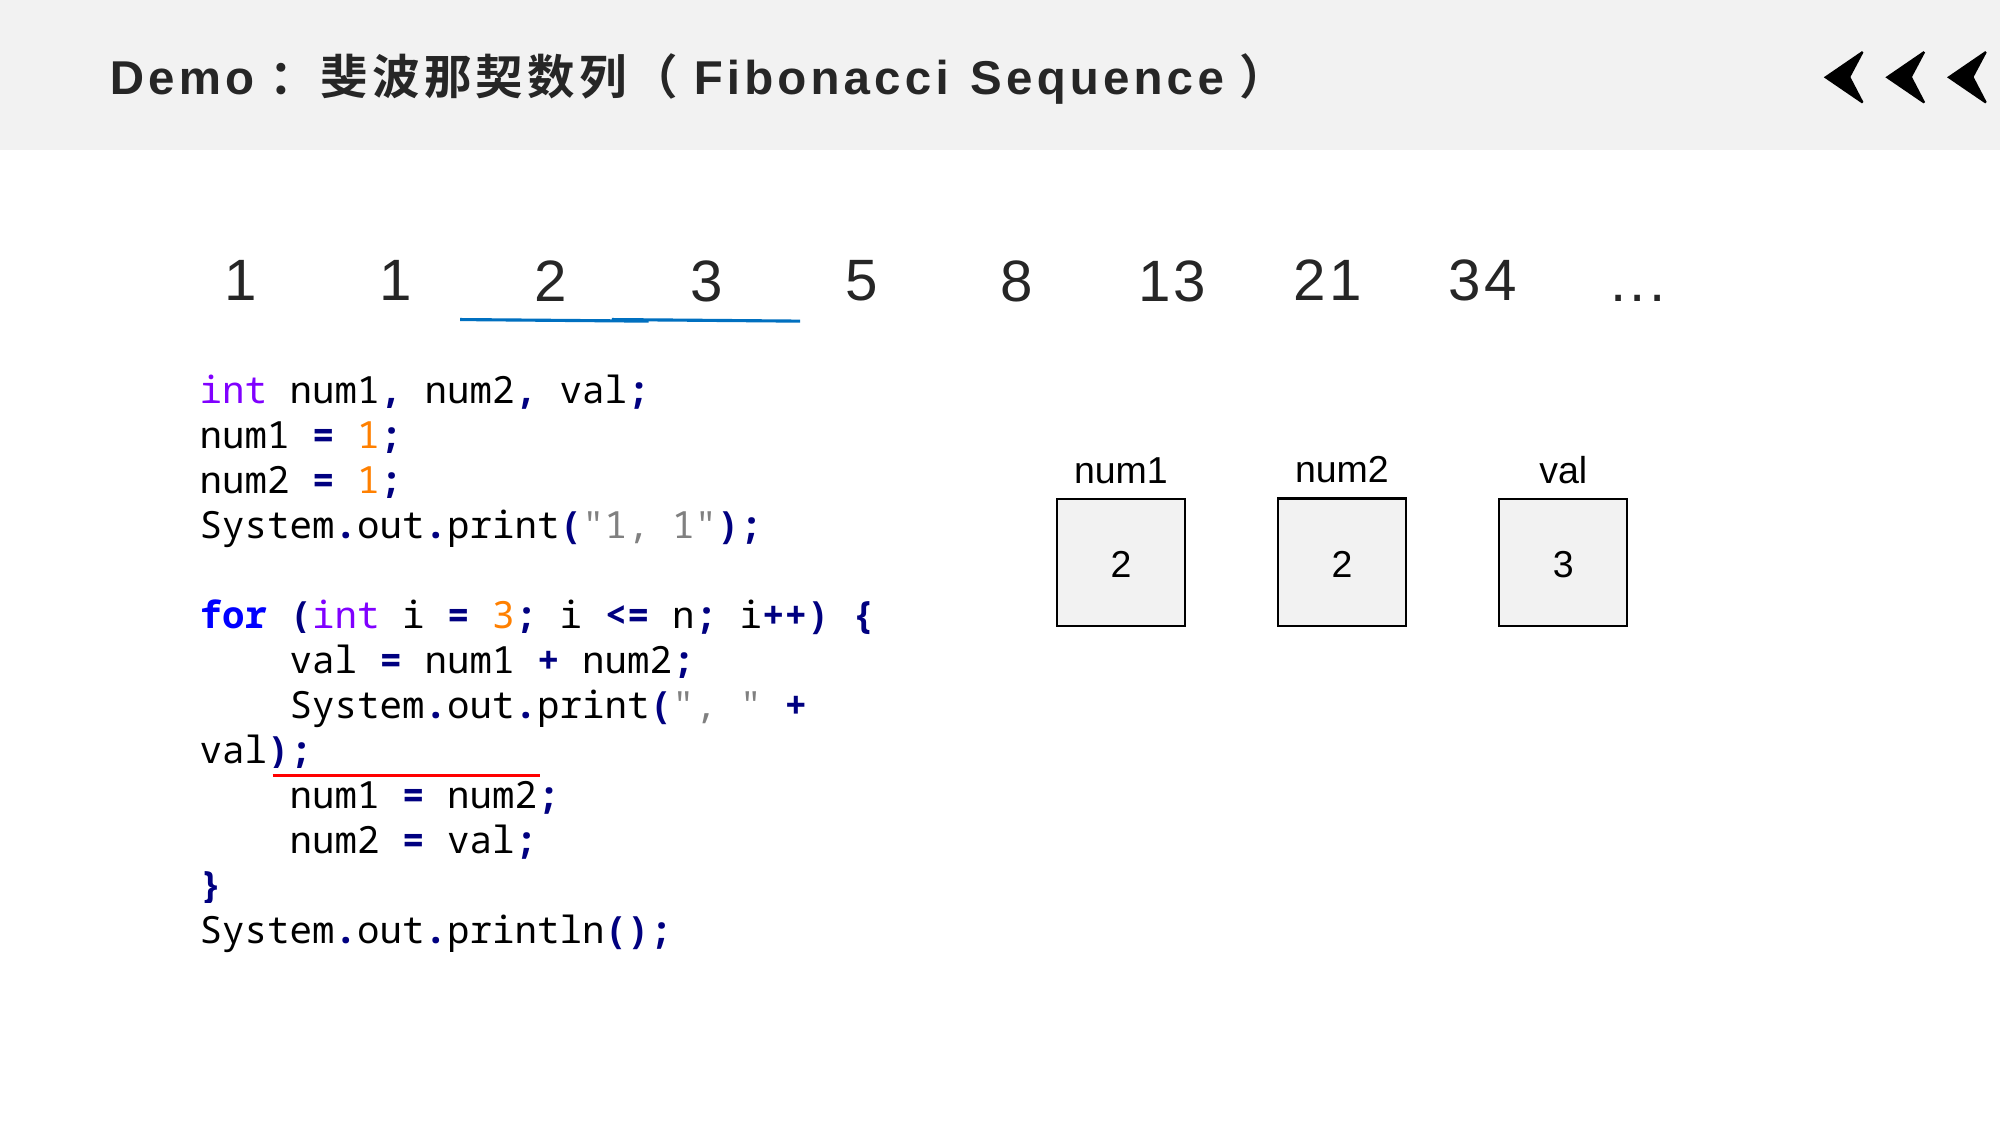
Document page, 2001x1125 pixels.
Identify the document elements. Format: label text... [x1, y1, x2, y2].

text_box 21 [1271, 213, 1384, 319]
text_box 2 [495, 214, 607, 319]
text_box 1 [340, 213, 452, 319]
text_box 8 [961, 214, 1073, 320]
text_box 3 [1498, 498, 1628, 627]
text_box 1 [184, 213, 297, 319]
text_box ... [1582, 214, 1694, 320]
text_box 2 [1277, 498, 1407, 627]
text_box 2 [1056, 498, 1186, 627]
title Demo：斐波那契数列（Fibonacci Sequence） [95, 38, 1906, 112]
text_box val [1498, 438, 1628, 498]
text_box int num1, num2, val; num1 = 1; num2 = 1; System.out.print("1, 1"); for (int i = 3; i <= n; i++) { val = num1 + num2; System.out.print(", " + val); num1 = num2; num2 = val; } System.out.println(); [184, 358, 918, 958]
text_box num1 [1056, 438, 1186, 498]
text_box num2 [1277, 438, 1407, 498]
text_box 3 [650, 214, 762, 319]
text_box 5 [805, 213, 918, 319]
text_box 13 [1116, 214, 1228, 319]
text_box 34 [1427, 213, 1539, 319]
